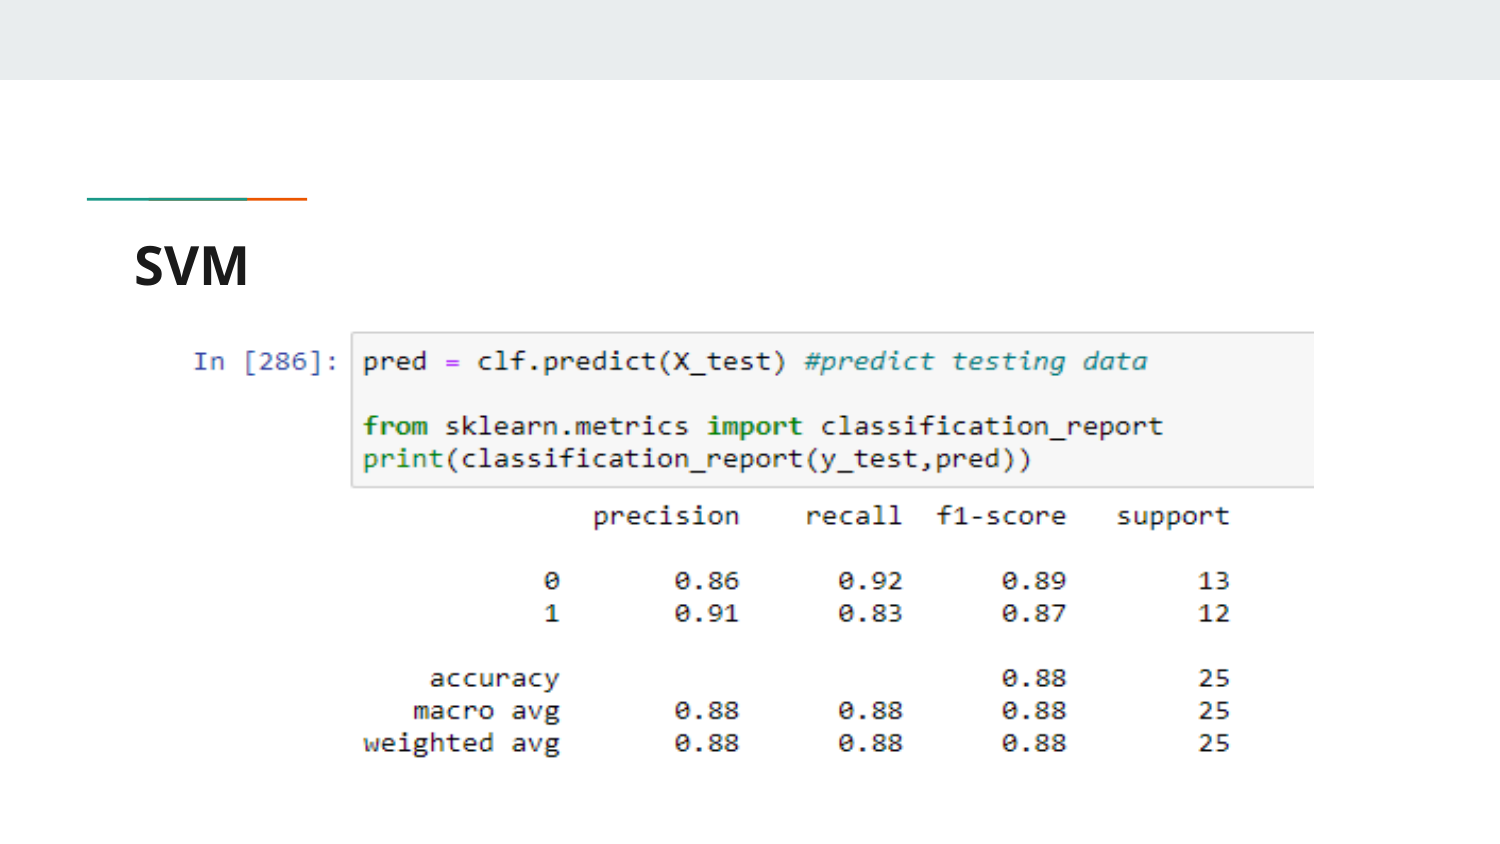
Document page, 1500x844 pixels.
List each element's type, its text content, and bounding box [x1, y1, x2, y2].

title SVM [119, 216, 1381, 305]
picture [160, 313, 1315, 790]
